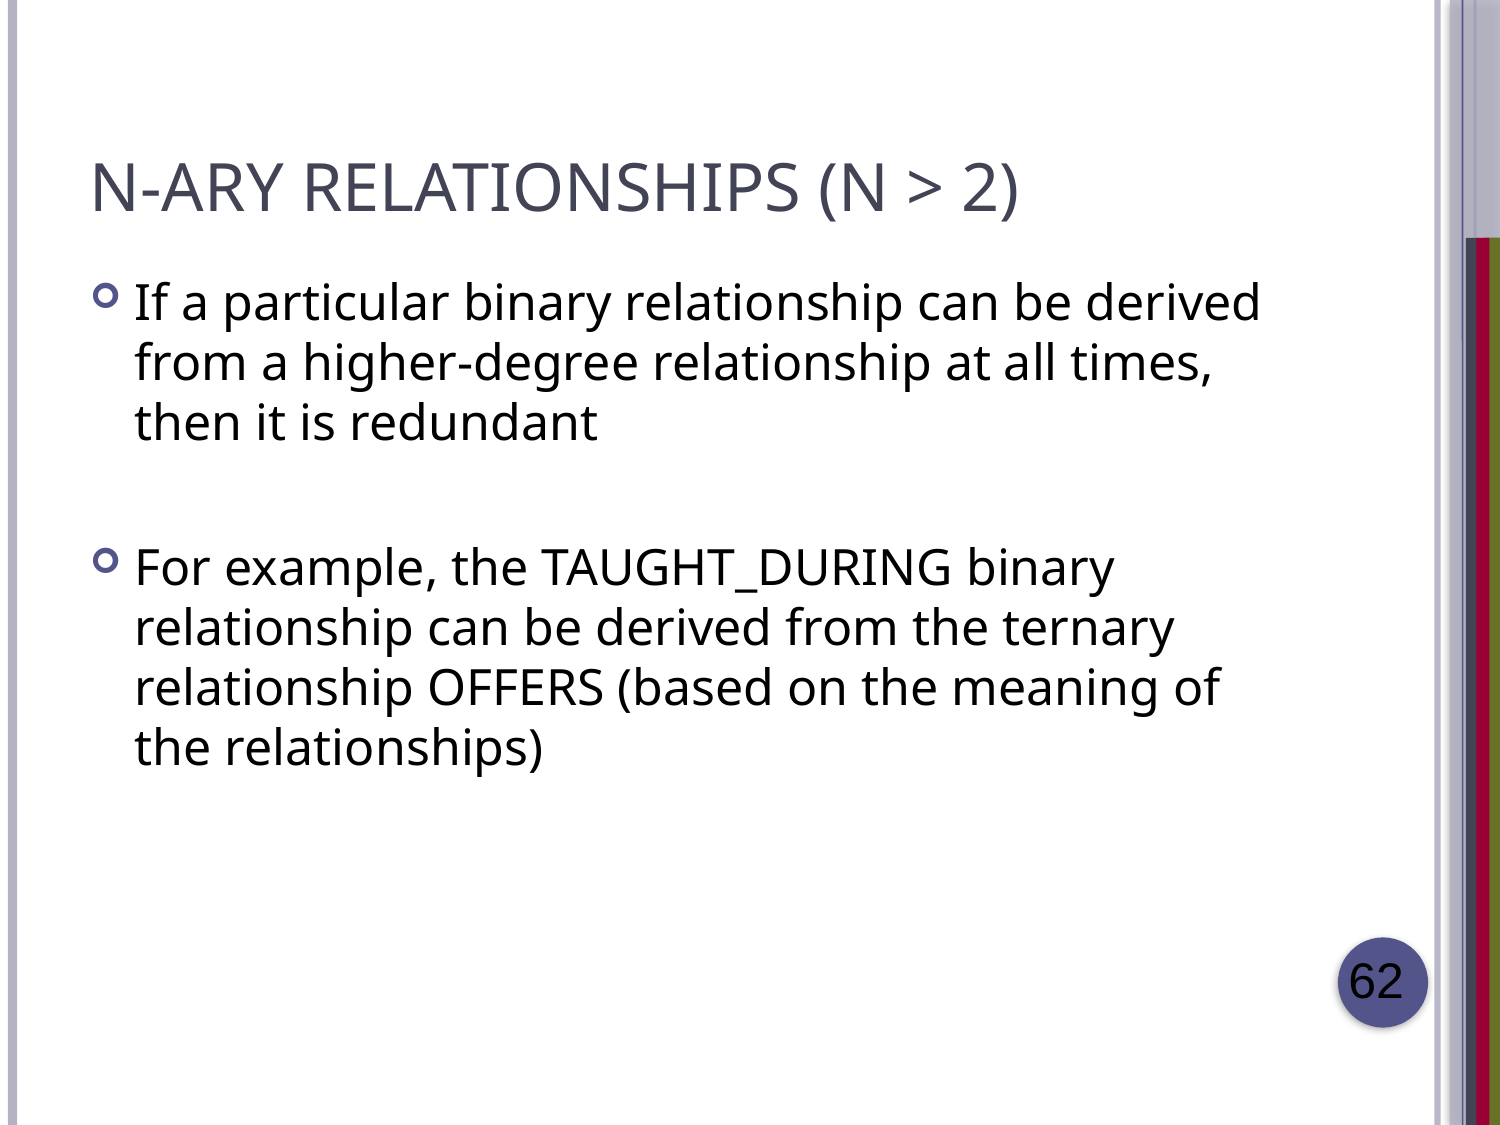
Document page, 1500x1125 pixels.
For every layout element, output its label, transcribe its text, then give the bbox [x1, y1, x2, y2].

title n-ary relationships (n > 2) [75, 45, 1300, 233]
list If a particular binary relationship can be derived from a higher-degree relationship at all times, then it is redundant For example, the TAUGHT_DURING binary relationship can be derived from the ternary relationship OFFERS (based on the meaning of the relationships) [74, 262, 1301, 1063]
slide_number 62 [1333, 940, 1434, 1026]
